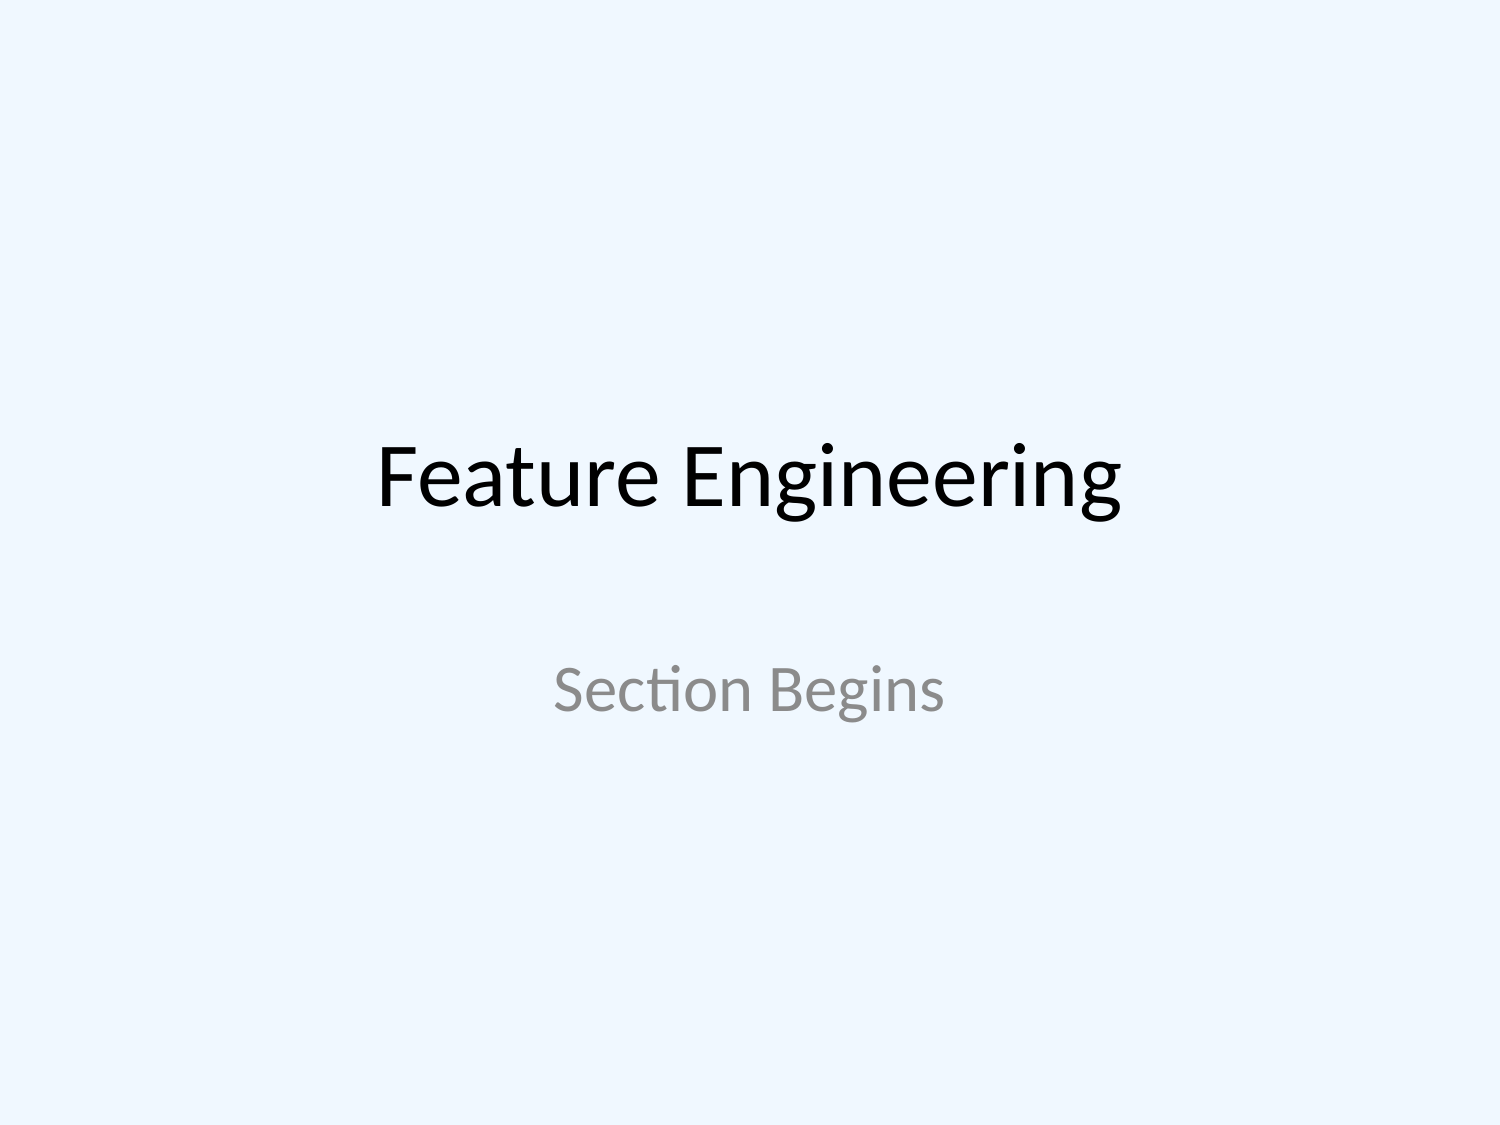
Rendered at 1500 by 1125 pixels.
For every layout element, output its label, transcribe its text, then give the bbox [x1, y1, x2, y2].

subtitle Section Begins [225, 637, 1275, 925]
title Feature Engineering [112, 349, 1388, 591]
